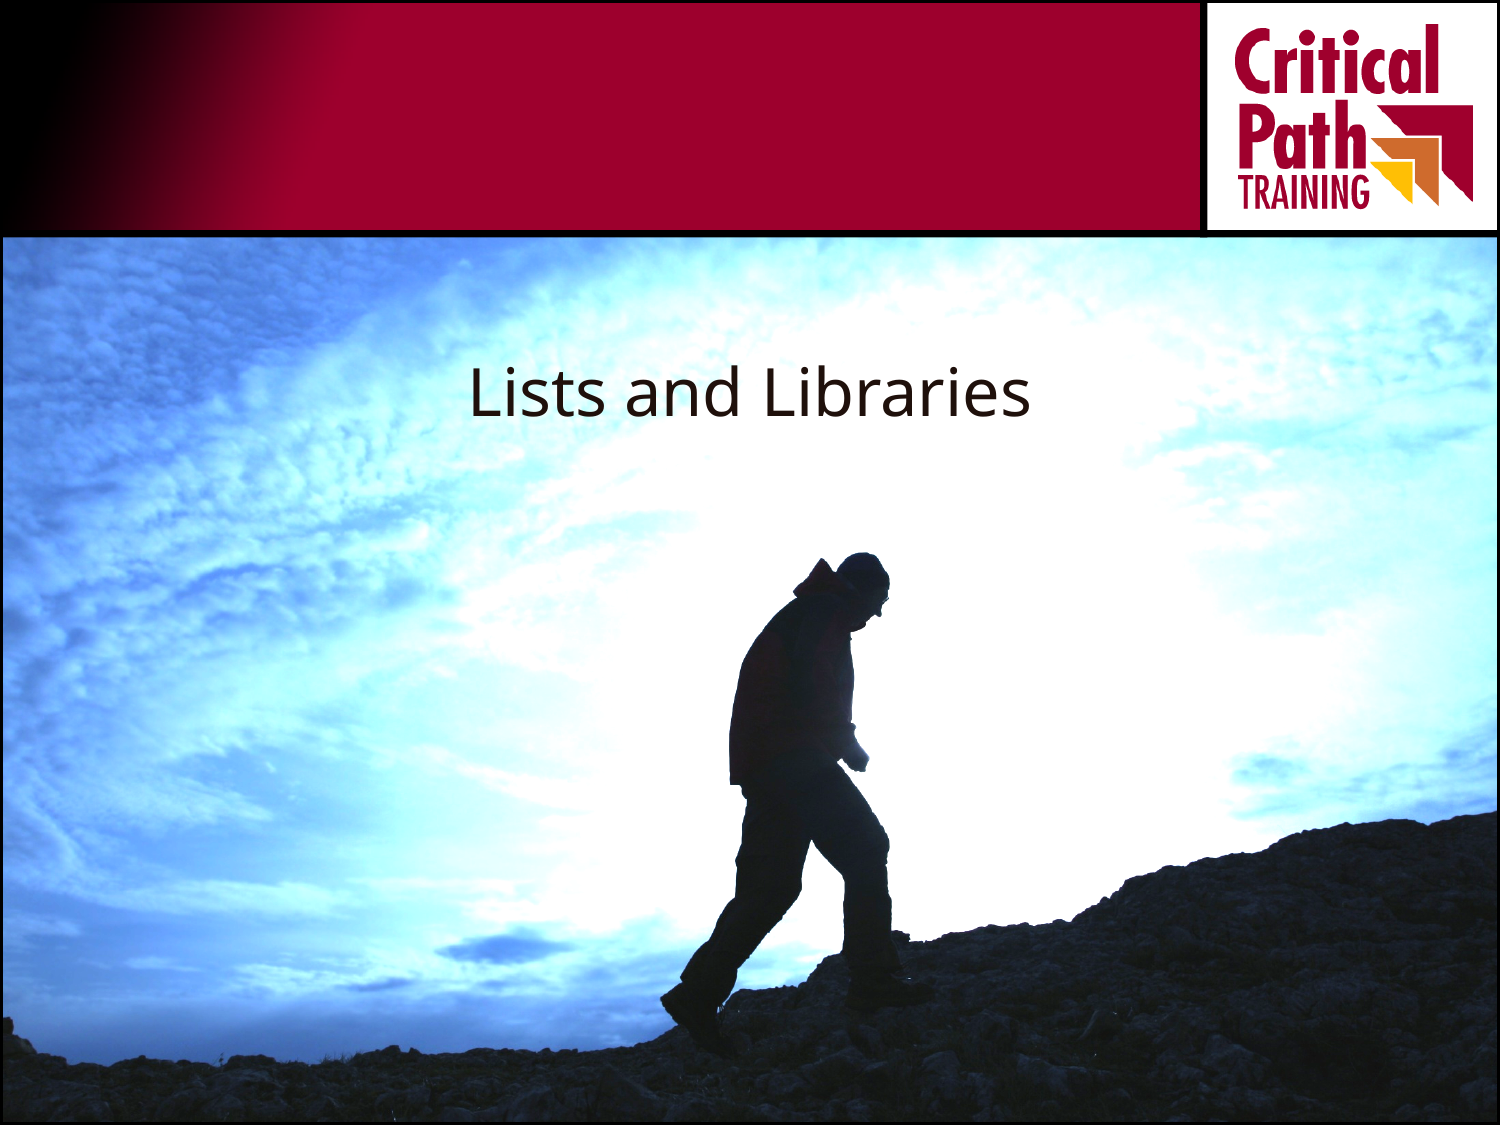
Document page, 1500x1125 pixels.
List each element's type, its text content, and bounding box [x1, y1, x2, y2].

title Lists and Libraries [50, 262, 1450, 438]
picture [3, 3, 1200, 230]
picture [1235, 24, 1475, 213]
